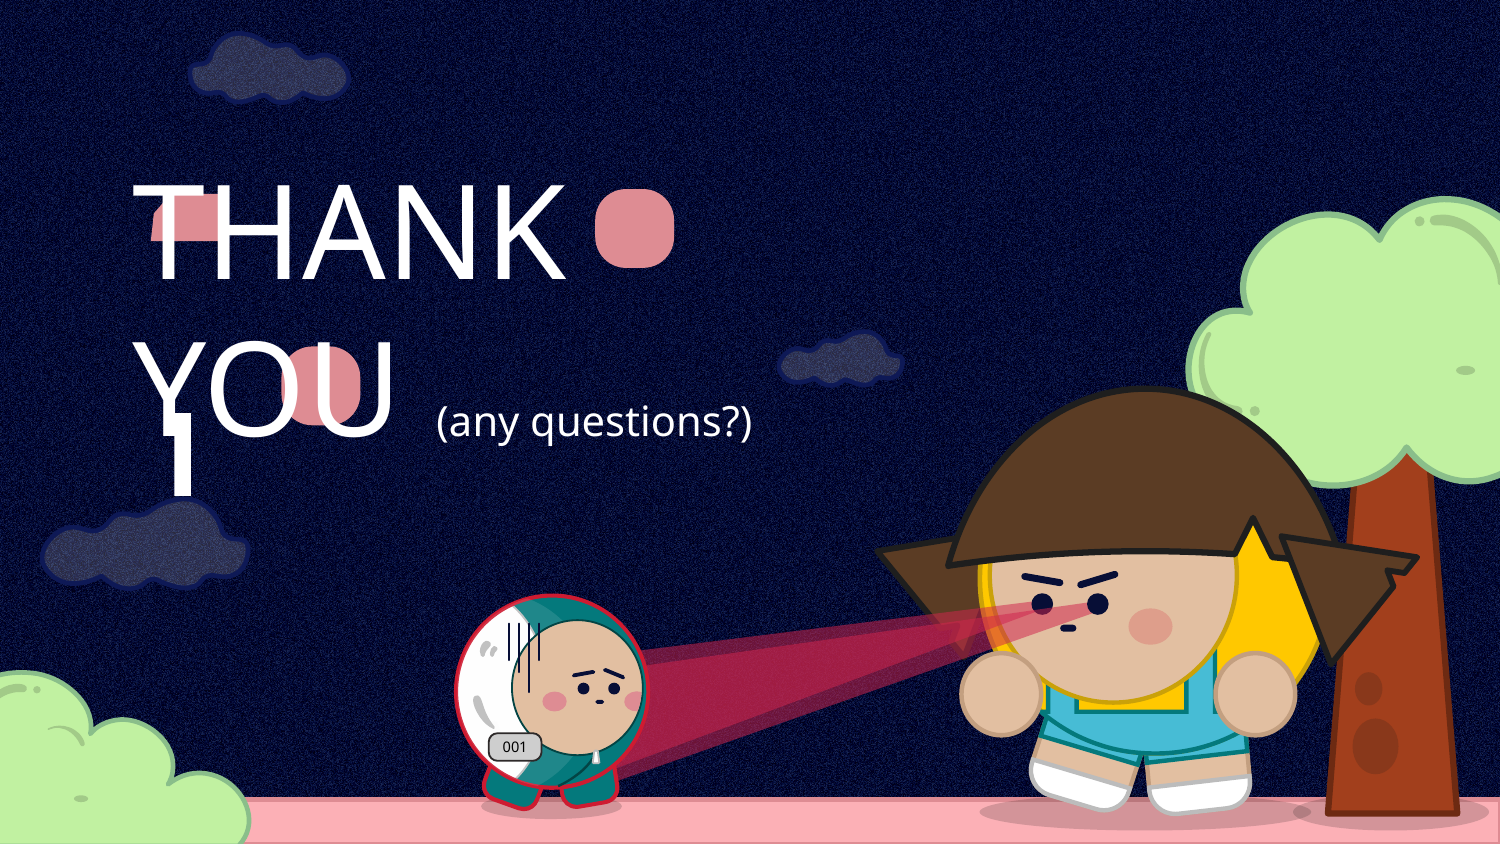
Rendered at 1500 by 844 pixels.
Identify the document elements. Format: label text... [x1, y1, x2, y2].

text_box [446, 594, 650, 811]
text_box [45, 513, 245, 586]
picture [0, 0, 1500, 797]
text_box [1188, 198, 1500, 831]
text_box [193, 36, 346, 97]
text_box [551, 385, 1443, 831]
title THANK YOU (any questions?) [116, 97, 1024, 513]
